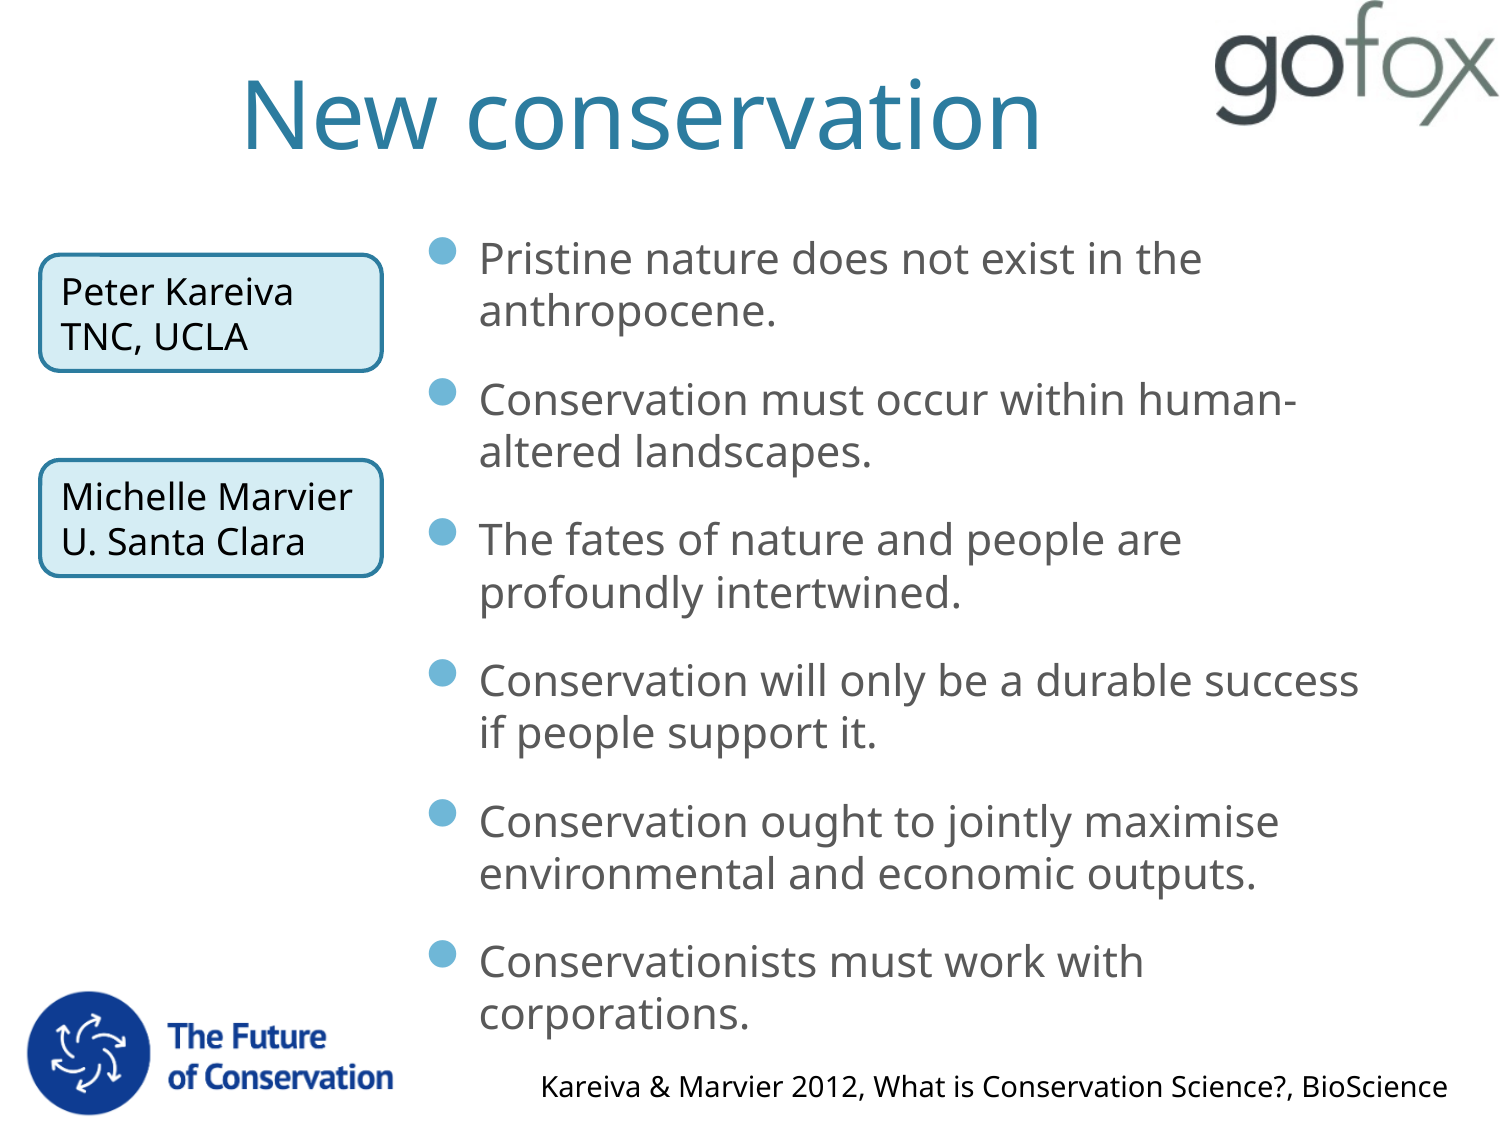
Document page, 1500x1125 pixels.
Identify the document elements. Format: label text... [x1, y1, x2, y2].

list Pristine nature does not exist in the anthropocene. Conservation must occur within human-altered landscapes. The fates of nature and people are profoundly intertwined. Conservation will only be a durable success if people support it. Conservation ought to jointly maximise environmental and economic outputs. Conservationists must work with corporations. [409, 223, 1410, 1055]
footer Kareiva & Marvier 2012, What is Conservation Science?, BioScience [525, 1061, 1500, 1121]
picture [1215, 0, 1500, 127]
text_box Peter Kareiva TNC, UCLA [38, 252, 384, 373]
picture [0, 980, 416, 1125]
title New conservation [90, 17, 1195, 177]
text_box Michelle Marvier U. Santa Clara [38, 457, 384, 579]
